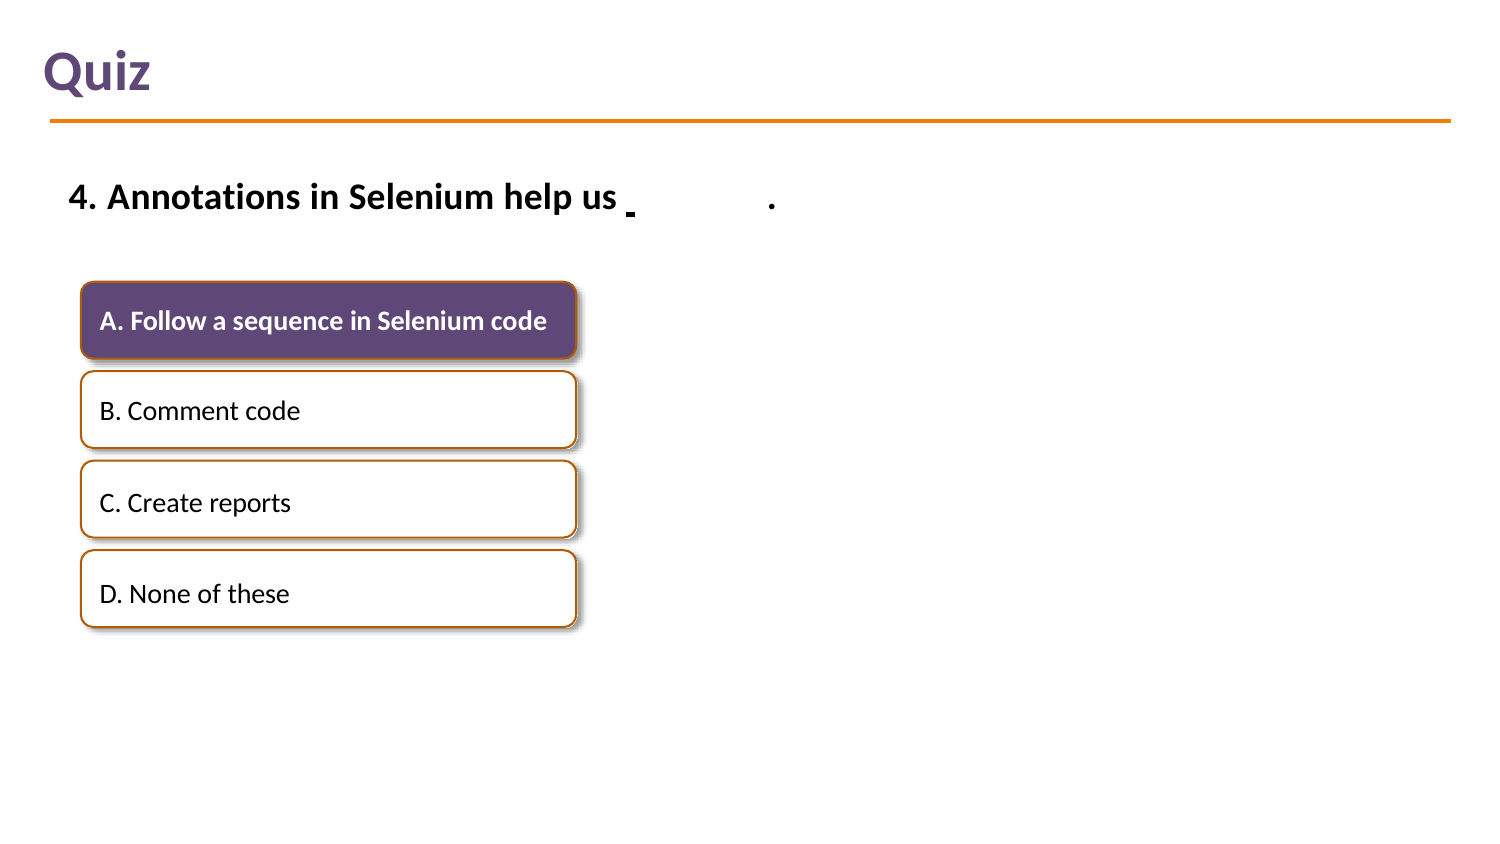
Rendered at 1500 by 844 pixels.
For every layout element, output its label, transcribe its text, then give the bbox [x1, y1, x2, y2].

text_box [76, 378, 97, 453]
text_box [76, 289, 593, 364]
text_box [76, 557, 330, 639]
text_box [305, 453, 593, 542]
text_box [73, 364, 593, 453]
text_box [73, 542, 593, 644]
text_box [305, 449, 343, 453]
text_box [73, 453, 97, 542]
text_box [80, 371, 577, 449]
text_box [305, 460, 577, 538]
text_box [305, 538, 332, 542]
text_box [80, 550, 577, 628]
text_box A. Follow a sequence in Selenium code [97, 300, 555, 336]
text_box 4. Annotations in Selenium help us . [66, 169, 777, 217]
text_box [80, 281, 577, 359]
text_box [78, 278, 589, 289]
title Quiz [41, 30, 154, 174]
text_box [80, 460, 97, 538]
text_box Comment code Create reports None of these [97, 389, 305, 610]
text_box [76, 468, 97, 542]
